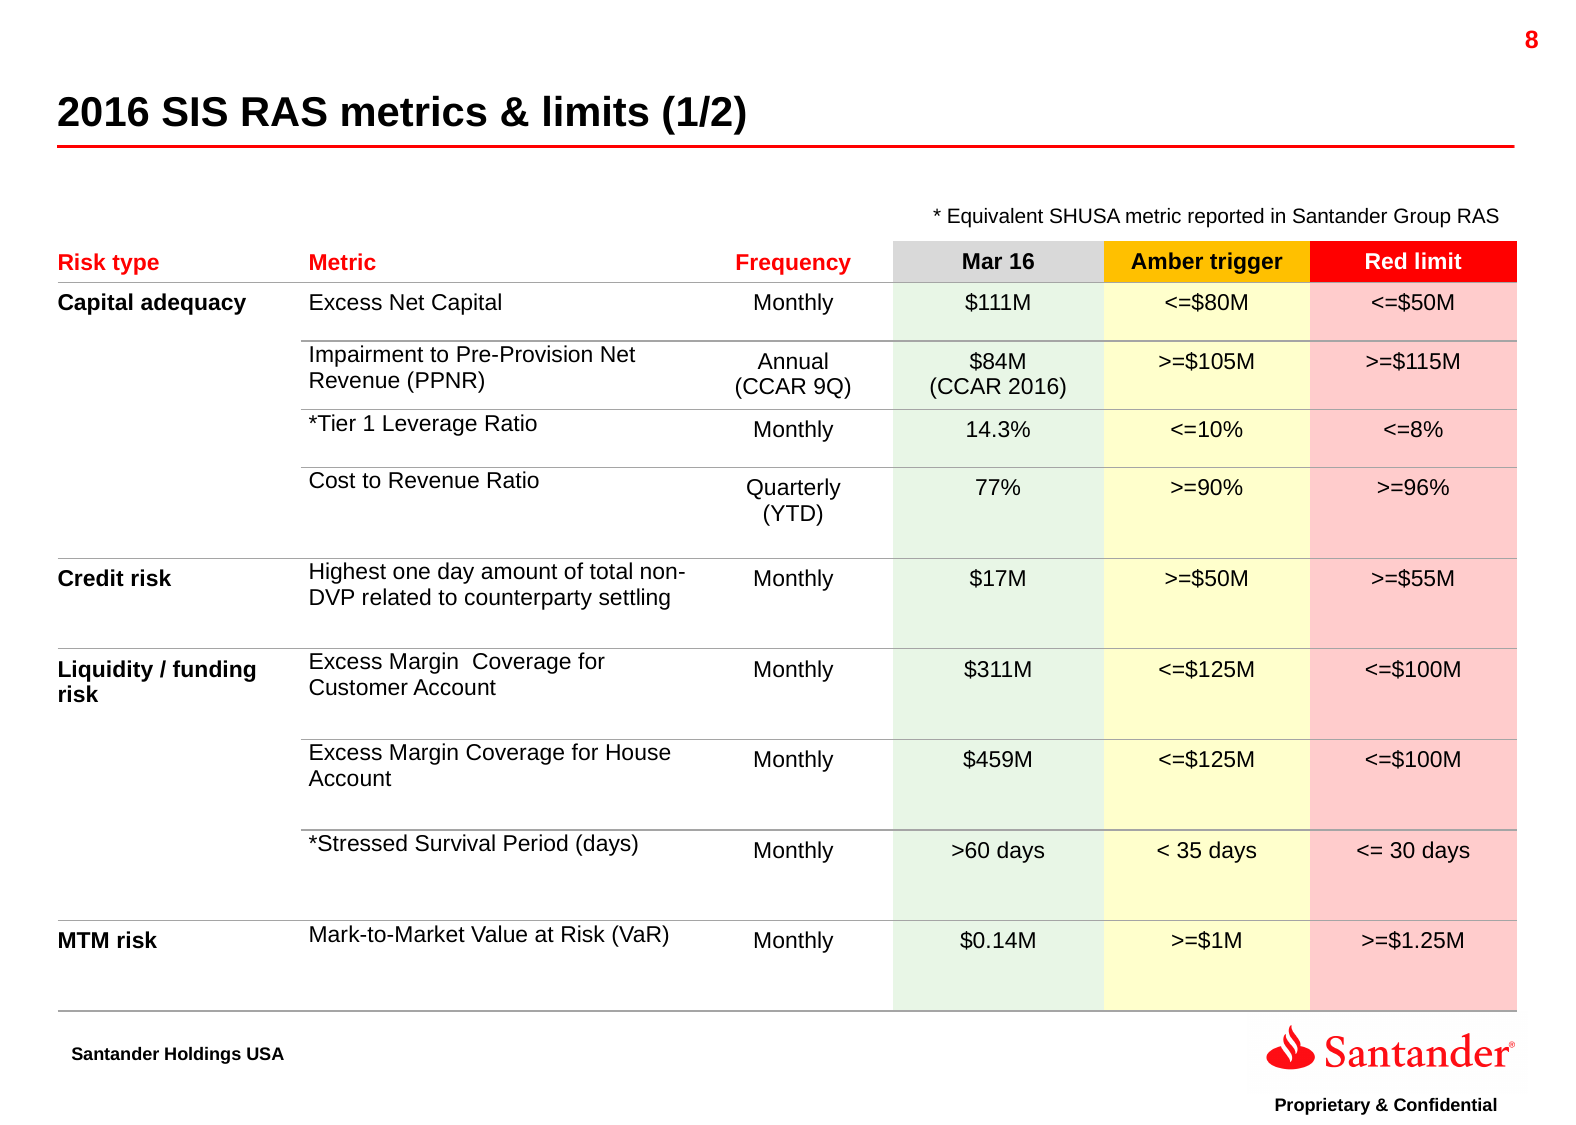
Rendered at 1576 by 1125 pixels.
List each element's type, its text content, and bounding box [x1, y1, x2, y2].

table_cell >=96% [1310, 468, 1517, 558]
table_cell *Tier 1 Leverage Ratio [301, 410, 694, 467]
table_cell >60 days [893, 831, 1104, 920]
table_cell $459M [893, 740, 1104, 829]
table_cell <=$100M [1310, 740, 1517, 829]
table_cell >=$1M [1104, 921, 1310, 1010]
table_cell $84M (CCAR 2016) [893, 342, 1104, 409]
table_cell <=$100M [1310, 649, 1517, 739]
table_cell Monthly [694, 559, 893, 648]
table_cell 14.3% [893, 410, 1104, 467]
table_cell *Stressed Survival Period (days) [301, 831, 694, 920]
table_header Metric [301, 241, 694, 282]
table_cell Monthly [694, 649, 893, 739]
table_header Risk type [58, 241, 301, 282]
table_cell MTM risk [58, 921, 301, 1010]
table_cell Monthly [694, 921, 893, 1010]
picture [1247, 1011, 1528, 1094]
table_cell $111M [893, 283, 1104, 340]
table_cell <=$125M [1104, 649, 1310, 739]
table_cell >=$115M [1310, 342, 1517, 409]
table_header Red limit [1310, 241, 1517, 282]
table_cell Mark-to-Market Value at Risk (VaR) [301, 921, 694, 1010]
table_cell <=$80M [1104, 283, 1310, 340]
table_cell <=8% [1310, 410, 1517, 467]
table_cell Monthly [694, 740, 893, 829]
table_cell $17M [893, 559, 1104, 648]
table_cell >=$55M [1310, 559, 1517, 648]
table_cell Highest one day amount of total non-DVP related to counterparty settling [301, 559, 694, 648]
table_header Amber trigger [1104, 241, 1310, 282]
list 2016 SIS RAS metrics & limits (1/2) [57, 74, 1479, 146]
table_cell Quarterly (YTD) [694, 468, 893, 558]
text_box * Equivalent SHUSA metric reported in Santander Group RAS [918, 198, 1515, 235]
table_cell 77% [893, 468, 1104, 558]
table_cell $0.14M [893, 921, 1104, 1010]
table_cell >=$50M [1104, 559, 1310, 648]
table_cell Impairment to Pre-Provision Net Revenue (PPNR) [301, 342, 694, 409]
table_cell < 35 days [1104, 831, 1310, 920]
table_cell Excess Net Capital [301, 283, 694, 340]
table_cell Cost to Revenue Ratio [301, 468, 694, 558]
table_header Frequency [694, 241, 893, 282]
table_cell $311M [893, 649, 1104, 739]
table_cell Liquidity / funding risk [58, 649, 301, 920]
table_cell <=10% [1104, 410, 1310, 467]
table_cell <= 30 days [1310, 831, 1517, 920]
table_cell Monthly [694, 283, 893, 340]
table_cell >=$1.25M [1310, 921, 1517, 1010]
table_cell <=$50M [1310, 283, 1517, 340]
table_cell Capital adequacy [58, 283, 301, 558]
table_cell Monthly [694, 410, 893, 467]
table_cell Excess Margin Coverage for Customer Account [301, 649, 694, 739]
table_cell Excess Margin Coverage for House Account [301, 740, 694, 829]
table_cell >=90% [1104, 468, 1310, 558]
table_cell <=$125M [1104, 740, 1310, 829]
table_cell Credit risk [58, 559, 301, 648]
table_header Mar 16 [893, 241, 1104, 282]
table_cell >=$105M [1104, 342, 1310, 409]
table_cell Annual (CCAR 9Q) [694, 342, 893, 409]
table_cell Monthly [694, 831, 893, 920]
